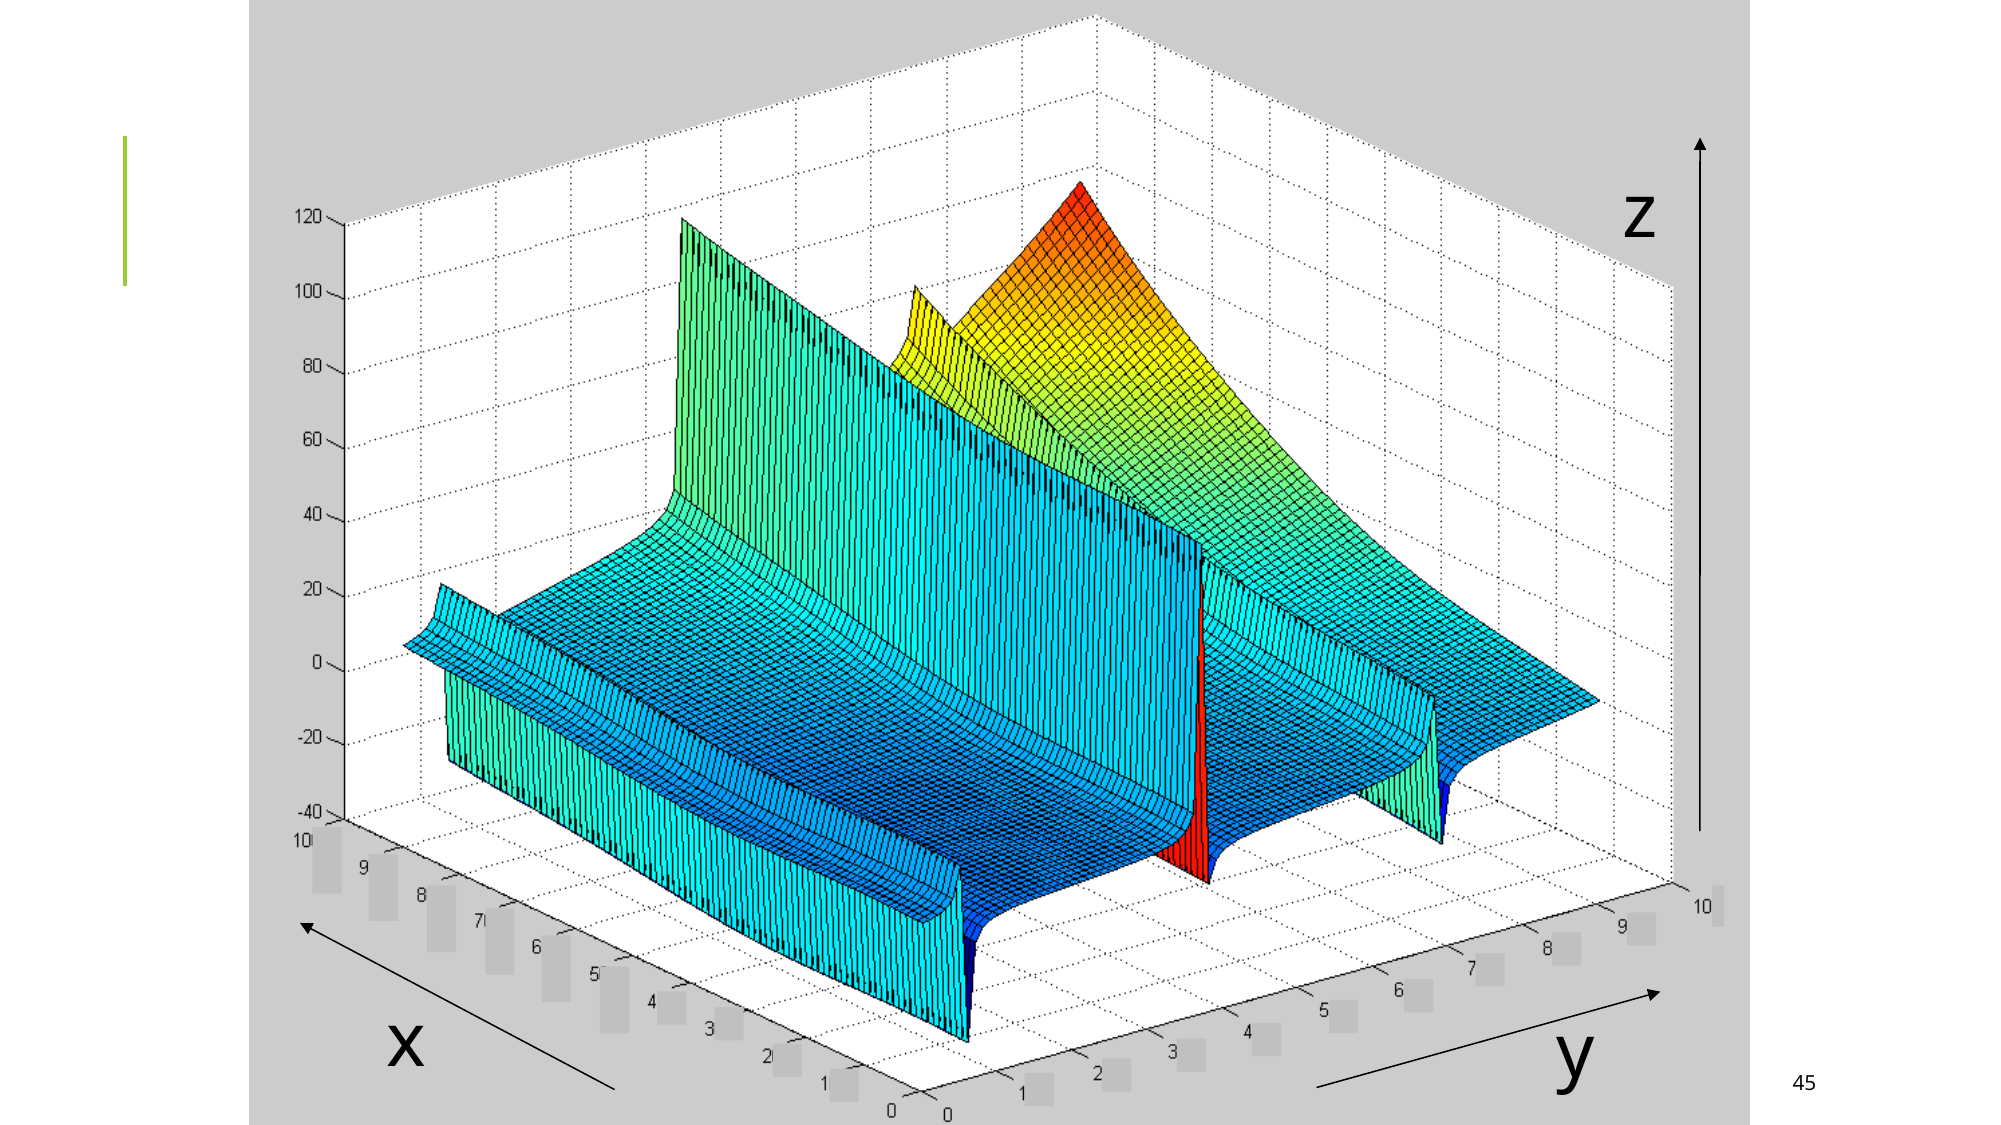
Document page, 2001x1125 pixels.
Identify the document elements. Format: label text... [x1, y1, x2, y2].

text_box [485, 908, 630, 1034]
picture [249, 0, 1751, 1125]
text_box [312, 826, 457, 953]
slide_number 45 [1777, 1061, 1938, 1107]
